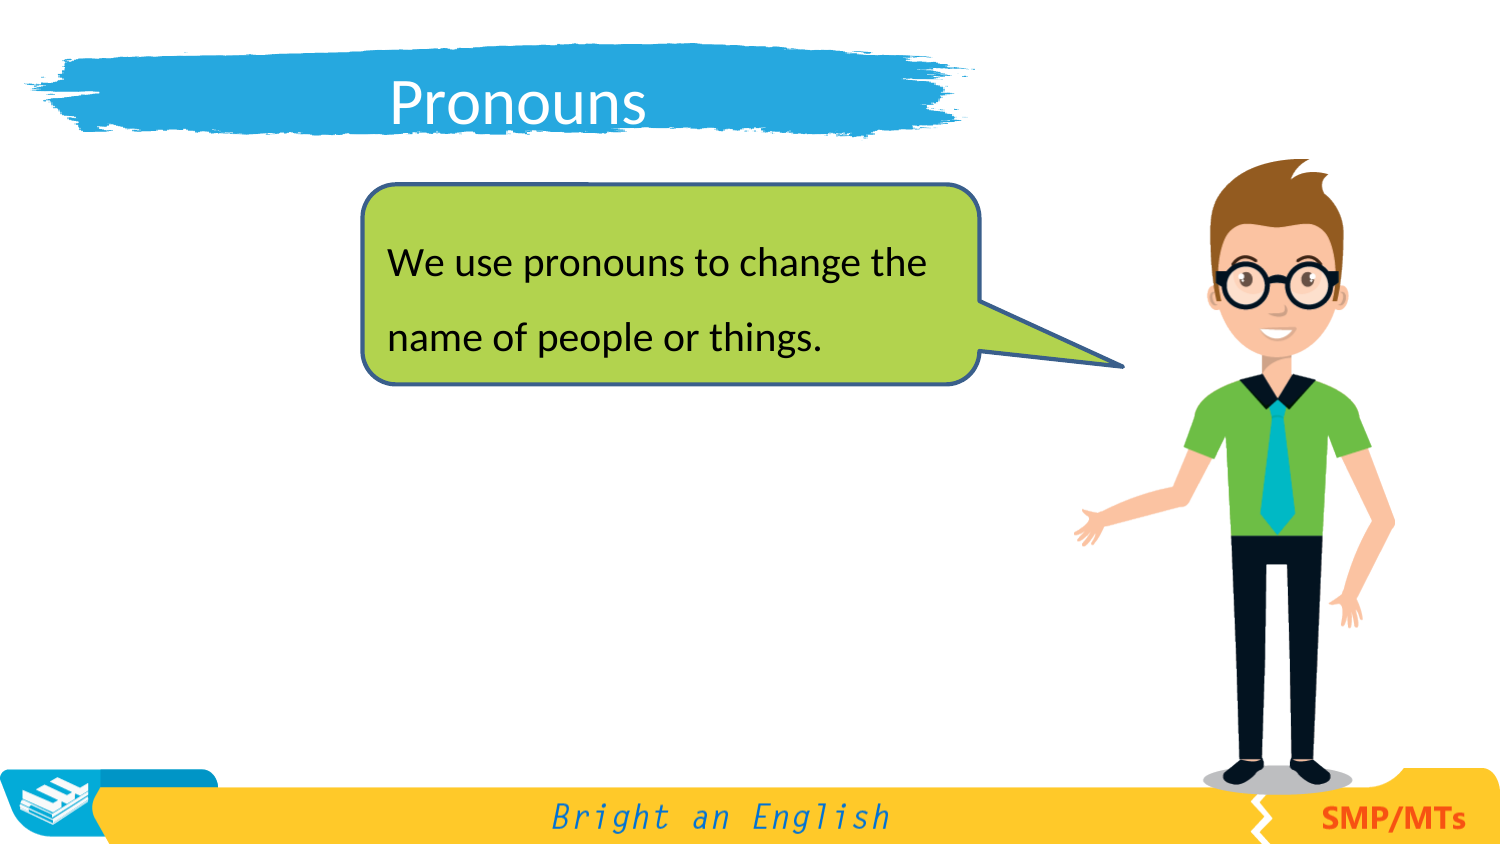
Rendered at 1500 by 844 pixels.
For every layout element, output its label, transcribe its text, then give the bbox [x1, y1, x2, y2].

text_box We use pronouns to change the name of people or things. [360, 182, 1069, 387]
picture [20, 778, 88, 823]
picture [0, 159, 1500, 844]
picture [24, 43, 976, 141]
